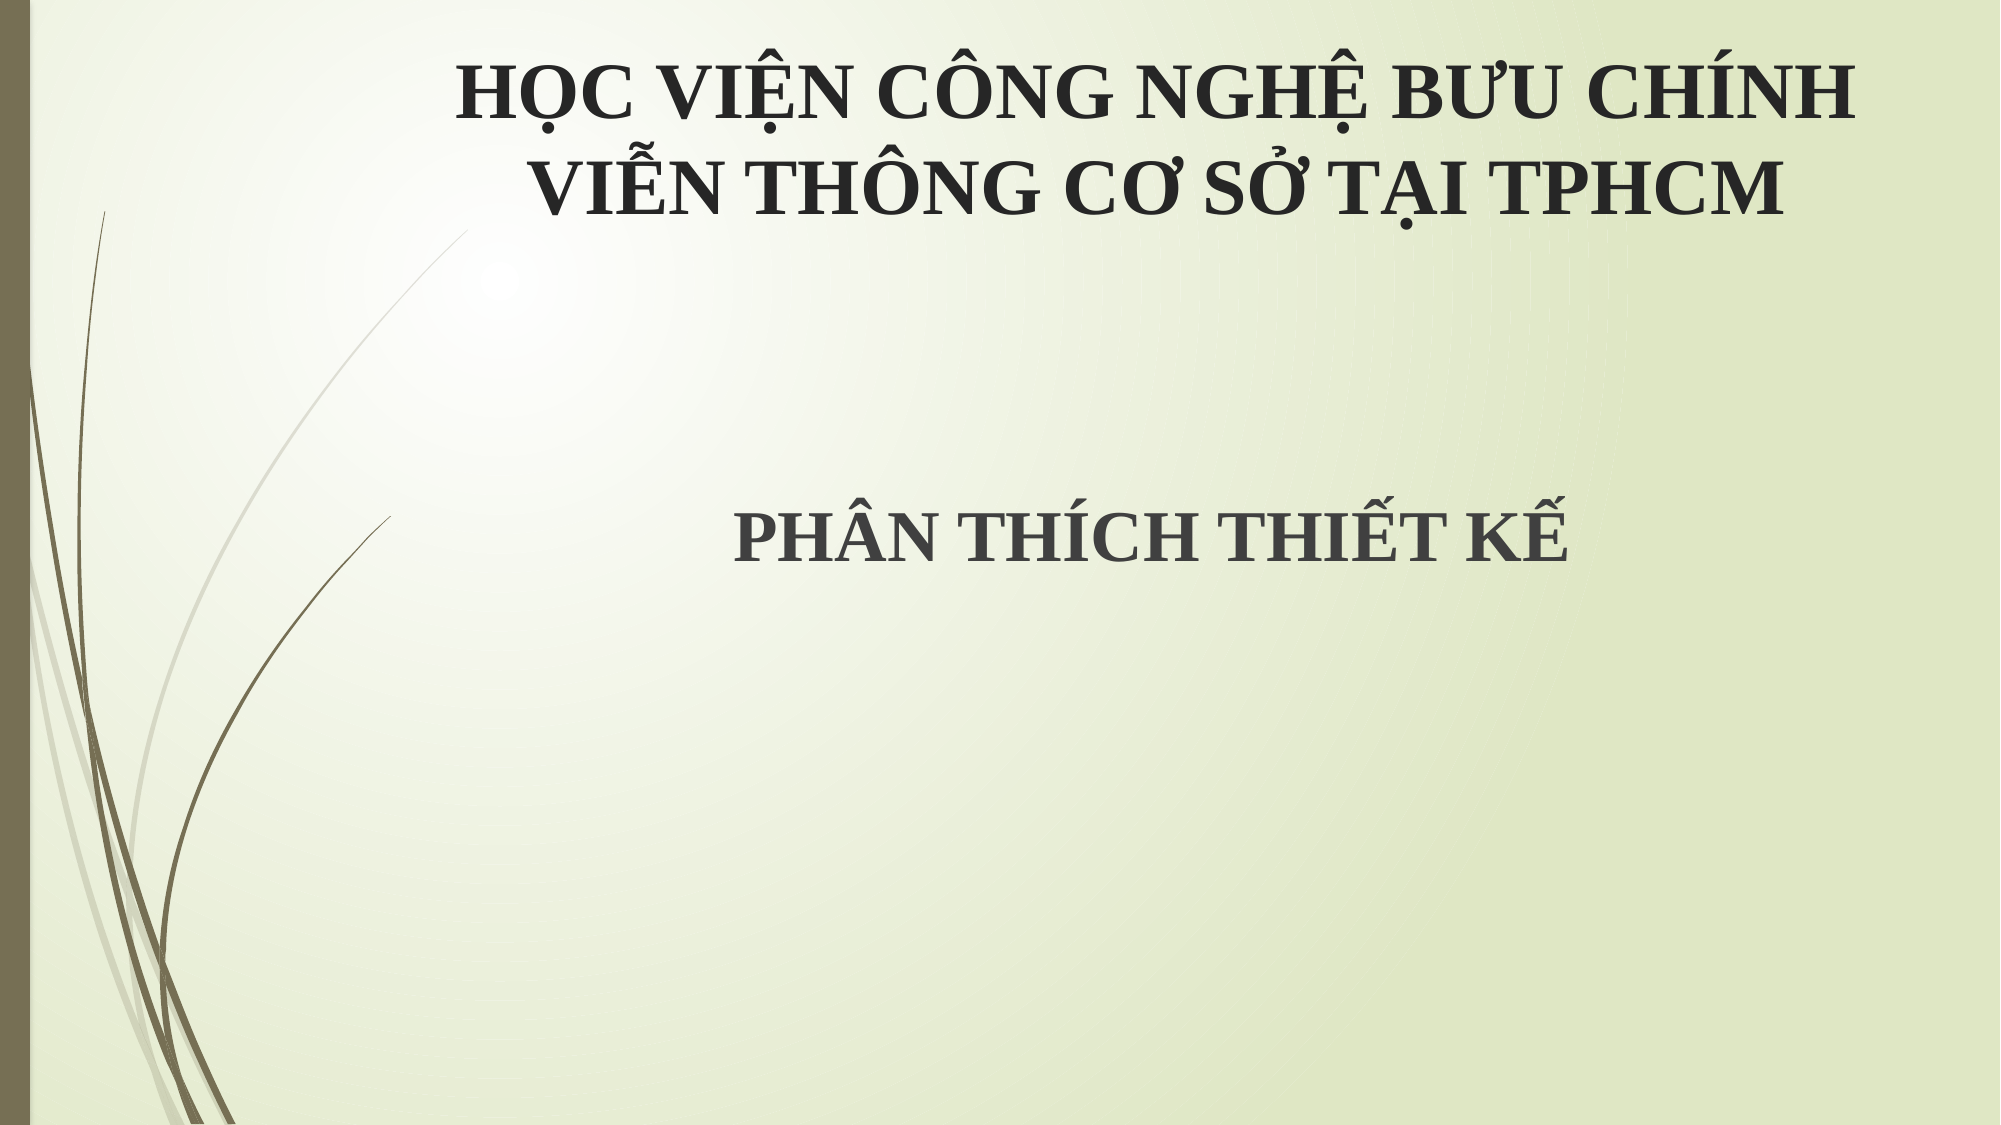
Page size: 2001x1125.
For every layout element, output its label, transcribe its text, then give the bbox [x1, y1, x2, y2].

list PHÂN THÍCH THIẾT KẾ [718, 481, 1594, 668]
title HỌC VIỆN CÔNG NGHỆ BƯU CHÍNH VIỄN THÔNG CƠ SỞ TẠI TPHCM [425, 31, 1888, 242]
